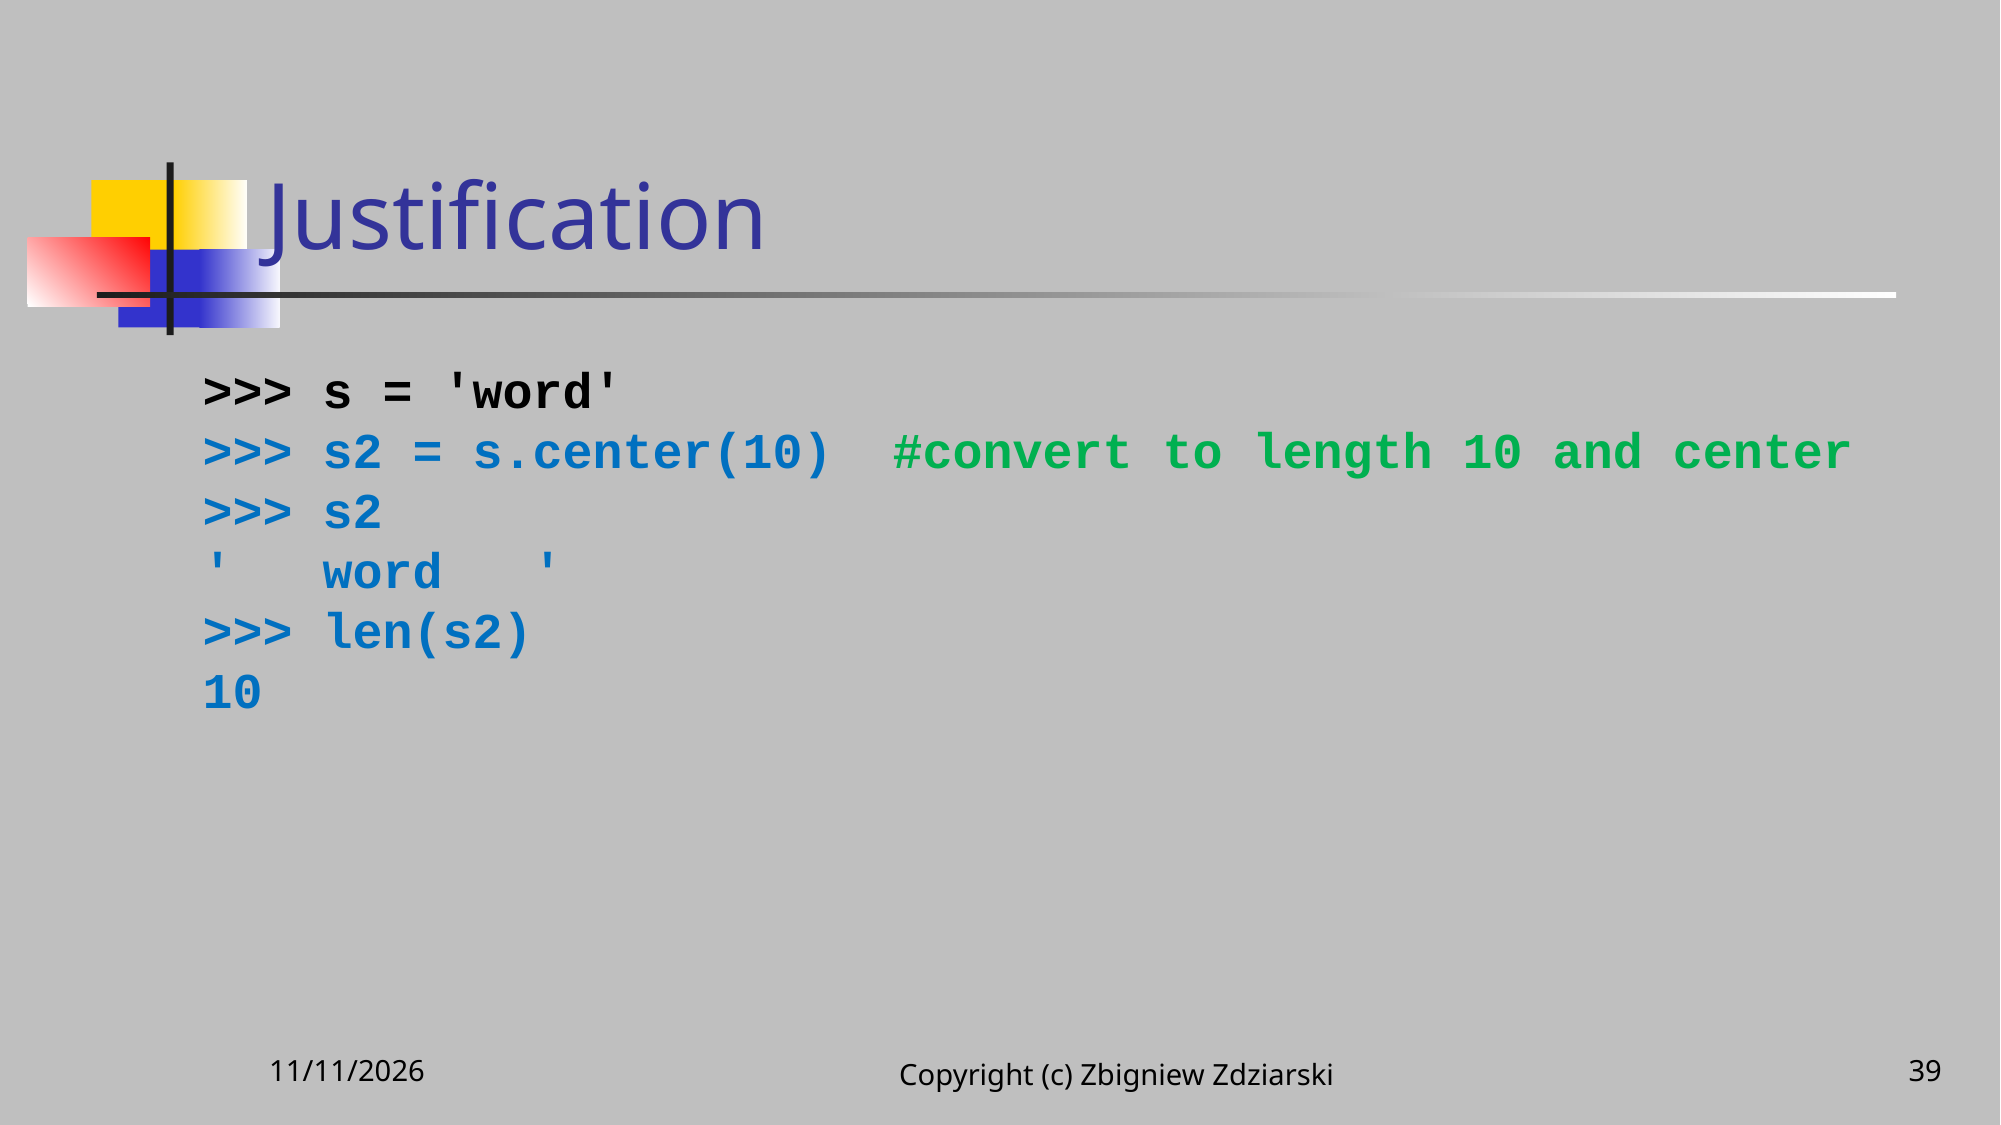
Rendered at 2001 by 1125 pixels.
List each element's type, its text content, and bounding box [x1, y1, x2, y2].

list >>> s = 'word' >>> s2 = s.center(10) #convert to length 10 and center >>> s2 ' word ' >>> len(s2) 10 [187, 331, 1959, 1006]
footer Copyright (c) Zbigniew Zdziarski [799, 1023, 1434, 1100]
slide_number 39 [1540, 1023, 1958, 1100]
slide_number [253, 1023, 672, 1100]
title Justification [251, 35, 1957, 275]
